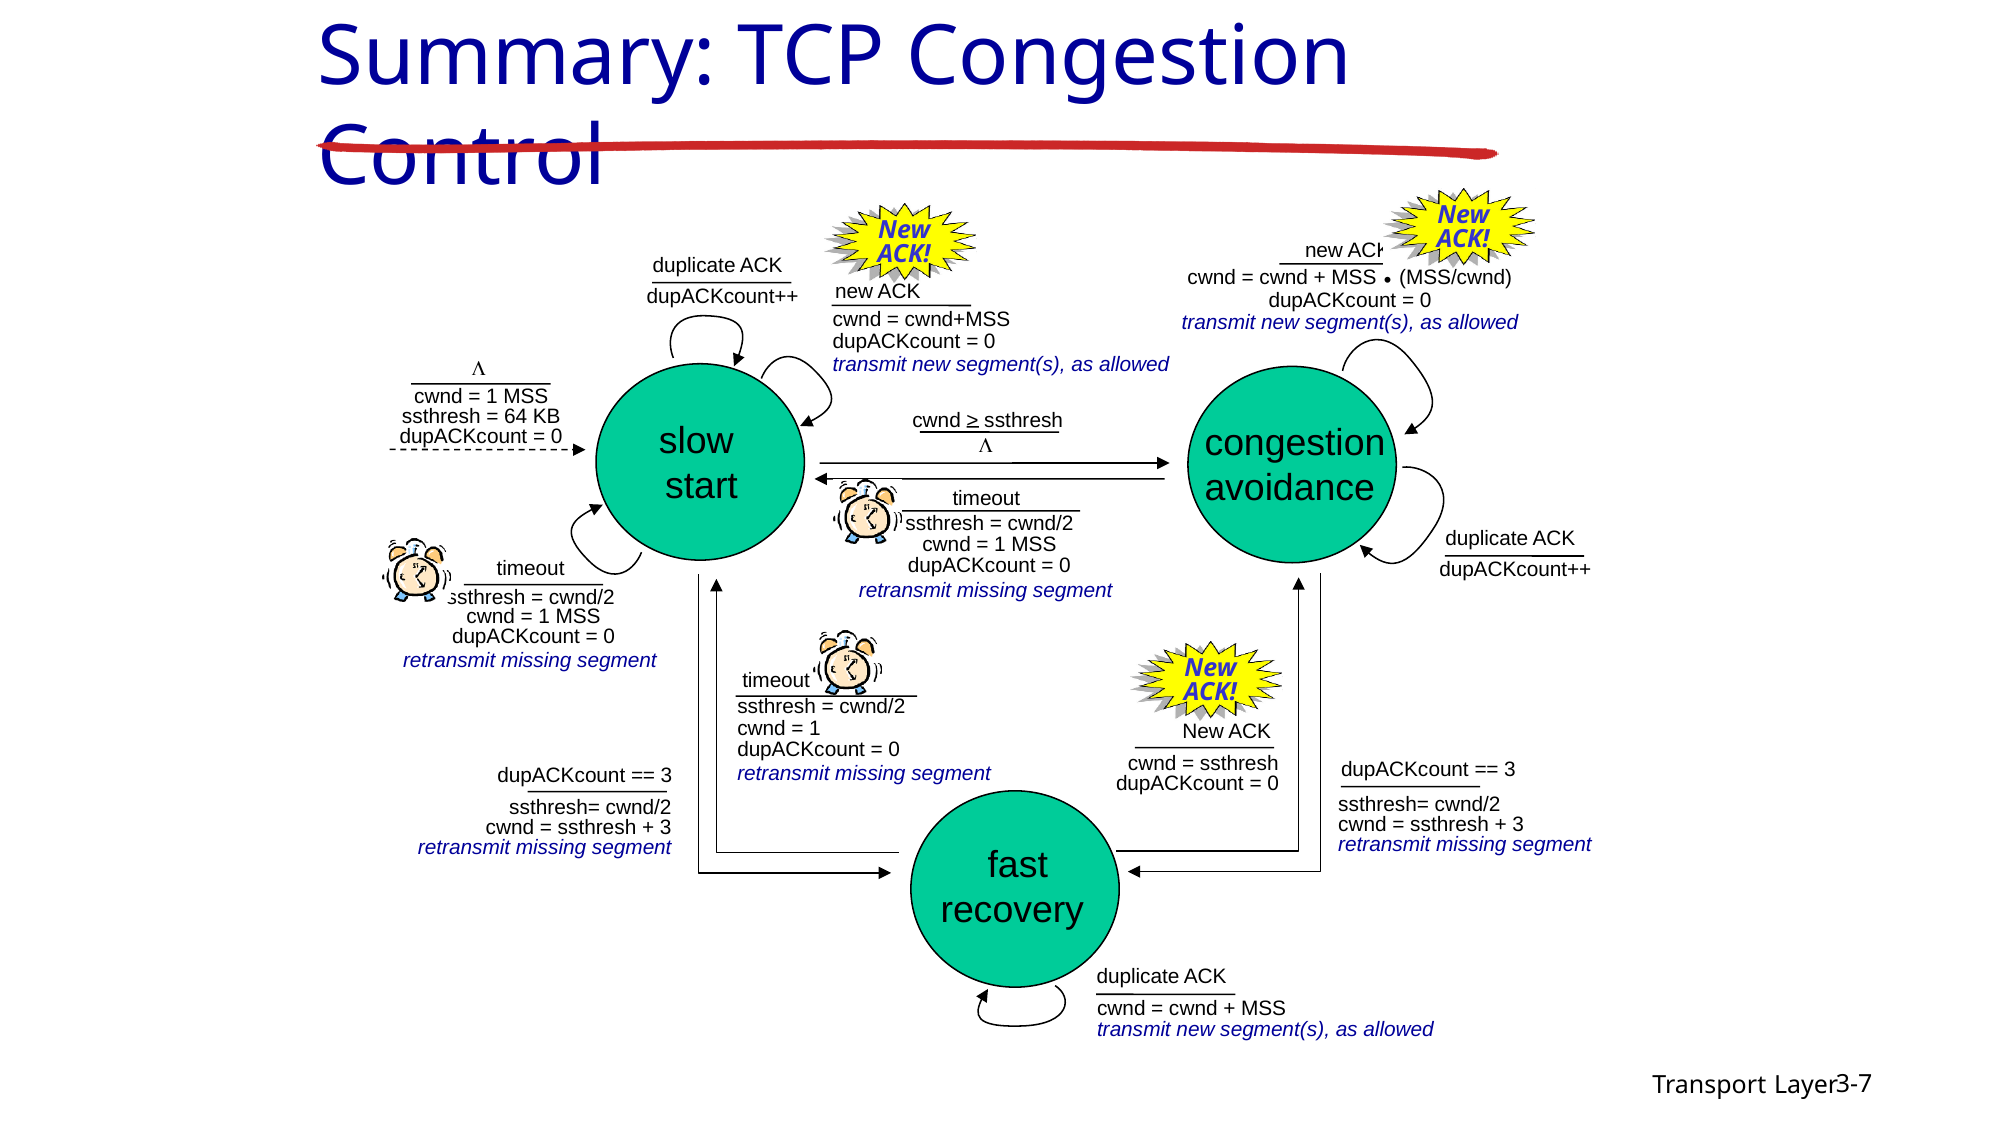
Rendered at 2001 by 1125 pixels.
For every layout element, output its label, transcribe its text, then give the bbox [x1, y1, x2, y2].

footer Transport Layer [1219, 1057, 1854, 1105]
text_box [1541, 224, 1607, 572]
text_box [910, 790, 1450, 1073]
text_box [381, 479, 819, 695]
title Summary: TCP Congestion Control [302, 30, 1578, 172]
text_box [1127, 572, 1608, 888]
slide_number 3-7 [1820, 1060, 1969, 1106]
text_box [824, 188, 1536, 721]
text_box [384, 243, 819, 477]
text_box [1100, 729, 1299, 852]
picture [311, 135, 1512, 165]
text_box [402, 703, 1014, 891]
